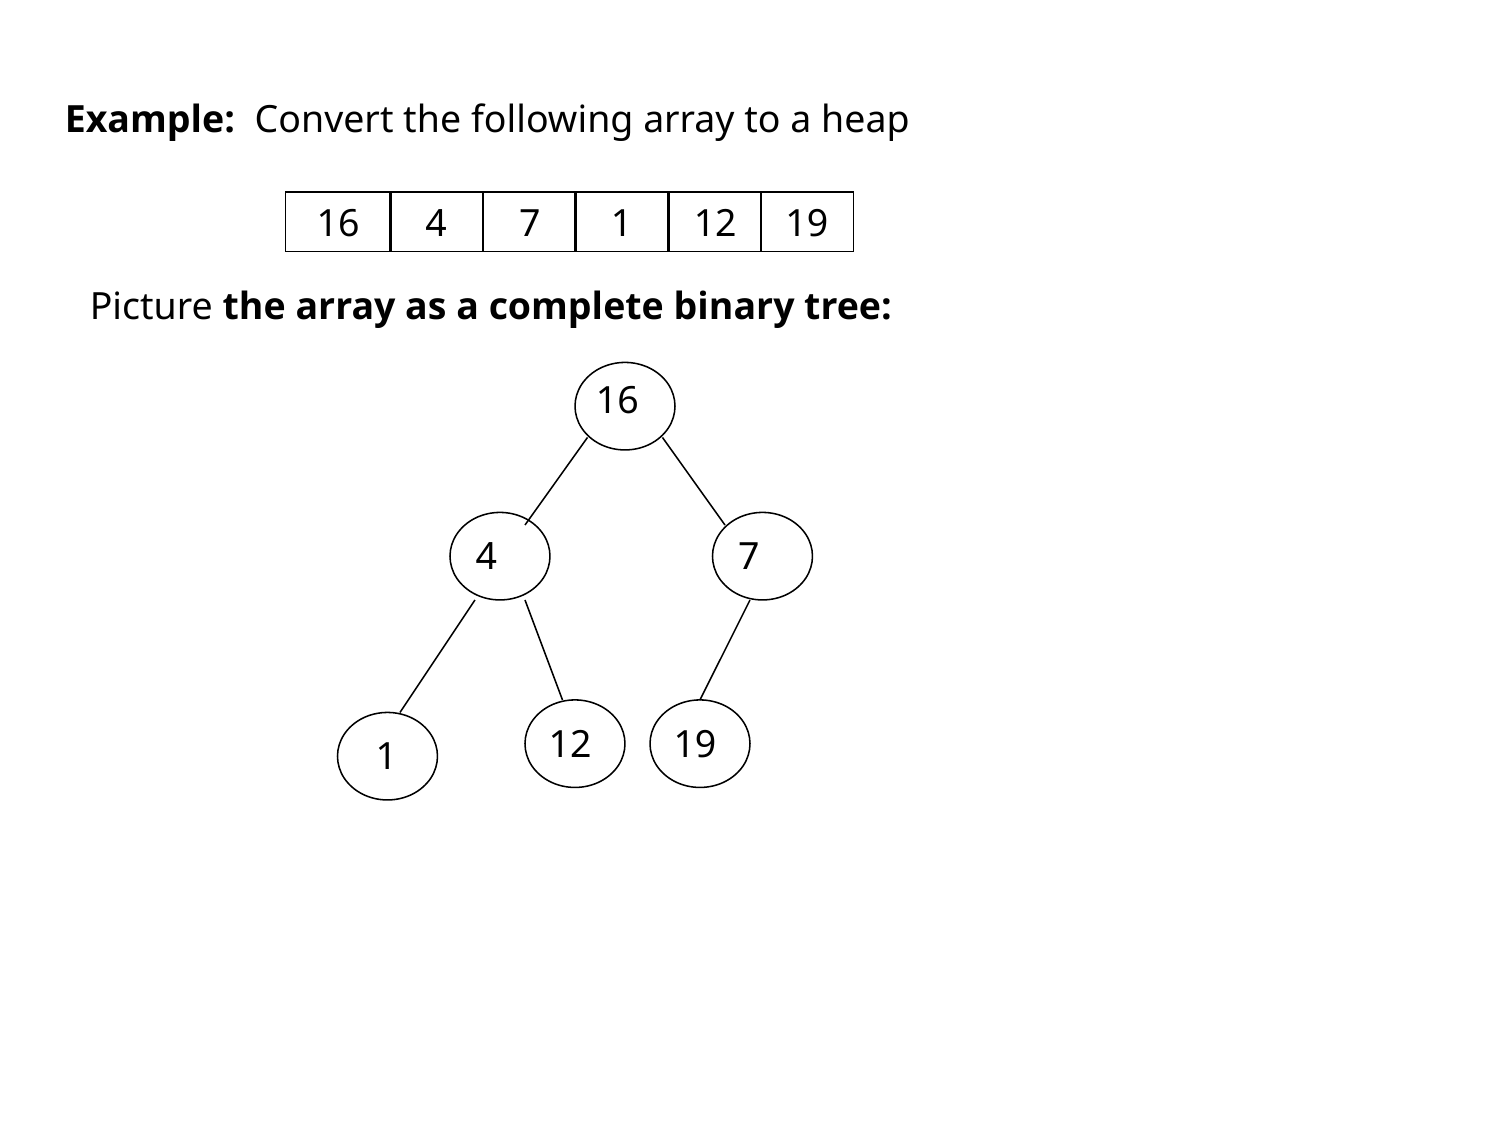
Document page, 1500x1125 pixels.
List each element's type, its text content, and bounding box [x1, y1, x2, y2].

text_box [650, 720, 658, 768]
text_box Picture the array as a complete binary tree: [74, 274, 1475, 335]
text_box Example: Convert the following array to a heap [49, 87, 1450, 148]
text_box 4 [460, 524, 512, 585]
text_box [525, 719, 533, 768]
text_box [662, 699, 751, 788]
text_box [450, 529, 460, 583]
text_box 7 [723, 524, 775, 585]
text_box [724, 512, 813, 600]
text_box [462, 512, 550, 600]
text_box 12 [533, 712, 607, 773]
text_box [285, 191, 854, 253]
text_box [575, 385, 581, 427]
text_box [600, 362, 650, 368]
text_box 1 [360, 724, 412, 785]
text_box [337, 712, 438, 800]
text_box 16 [581, 368, 654, 429]
text_box [582, 370, 676, 450]
text_box [537, 699, 625, 788]
text_box [712, 529, 723, 584]
text_box 19 [658, 712, 732, 773]
